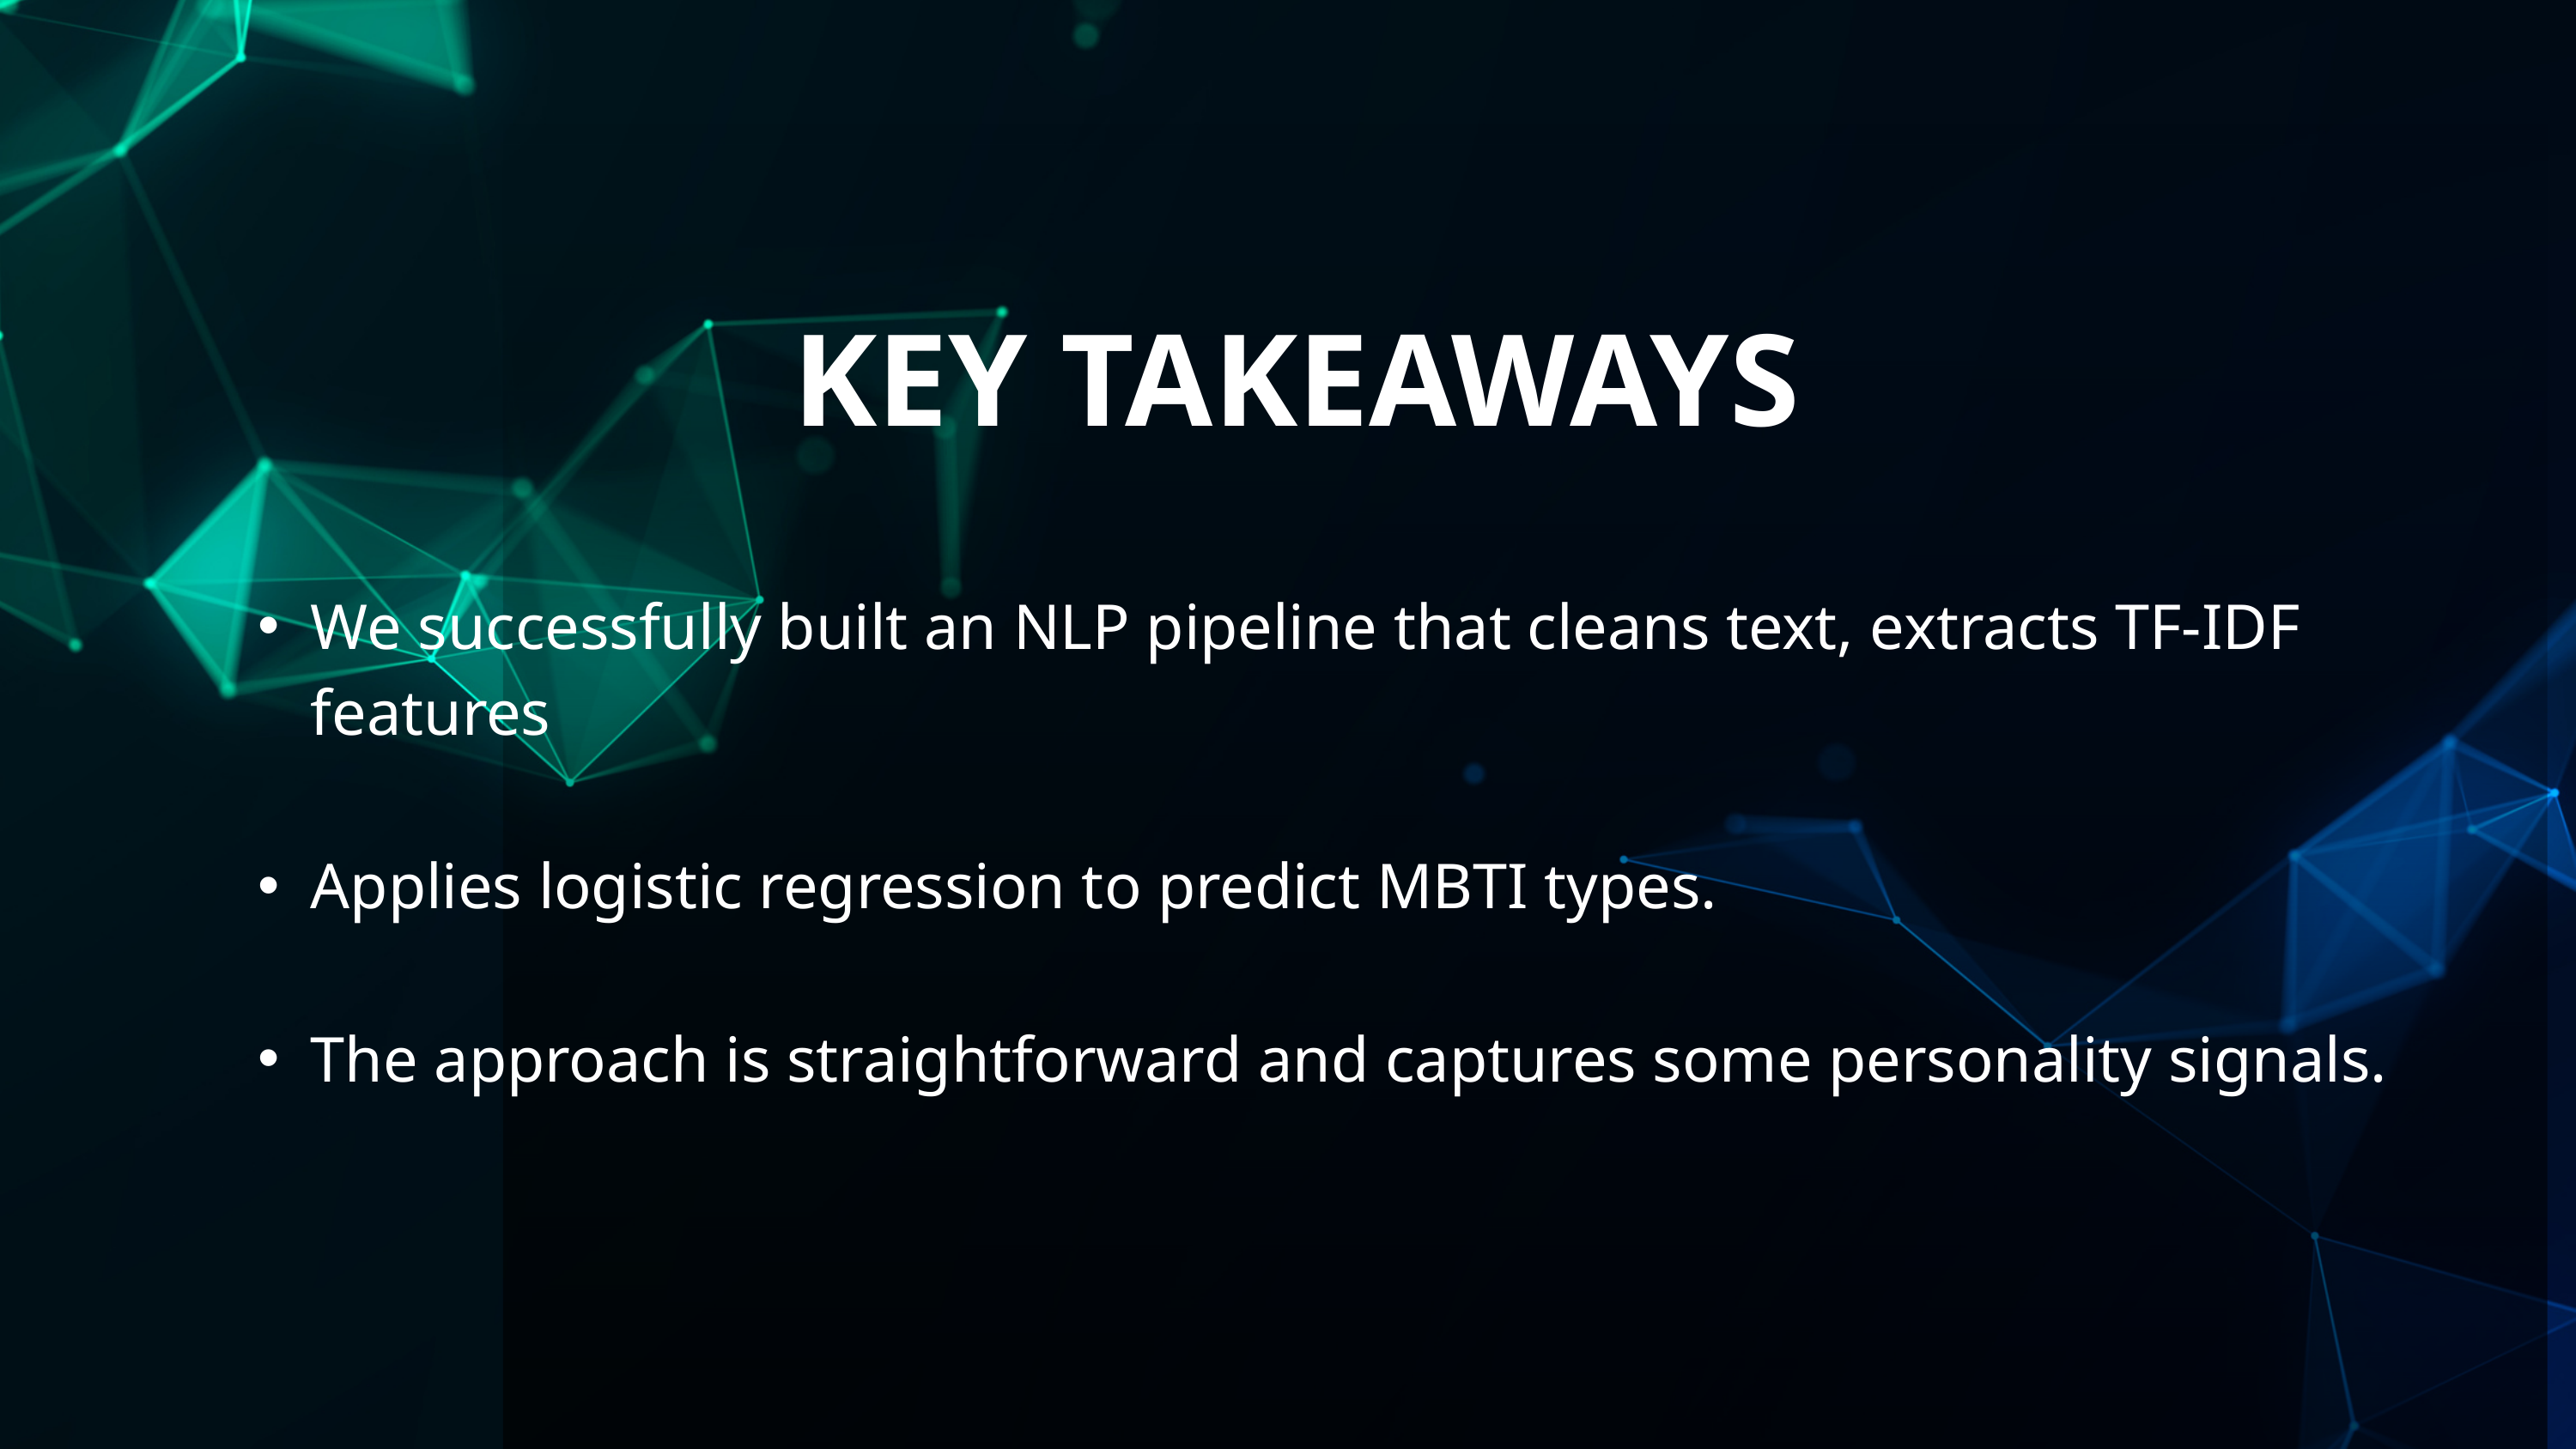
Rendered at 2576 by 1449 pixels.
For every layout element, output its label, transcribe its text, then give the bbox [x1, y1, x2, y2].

text_box KEY TAKEAWAYS [57, 307, 1801, 452]
text_box [502, 124, 2548, 1449]
text_box [0, 0, 2576, 1449]
text_box We successfully built an NLP pipeline that cleans text, extracts TF-IDF features Applies logistic regression to predict MBTI types. The approach is straightforward and captures some personality signals. [205, 574, 2432, 1095]
